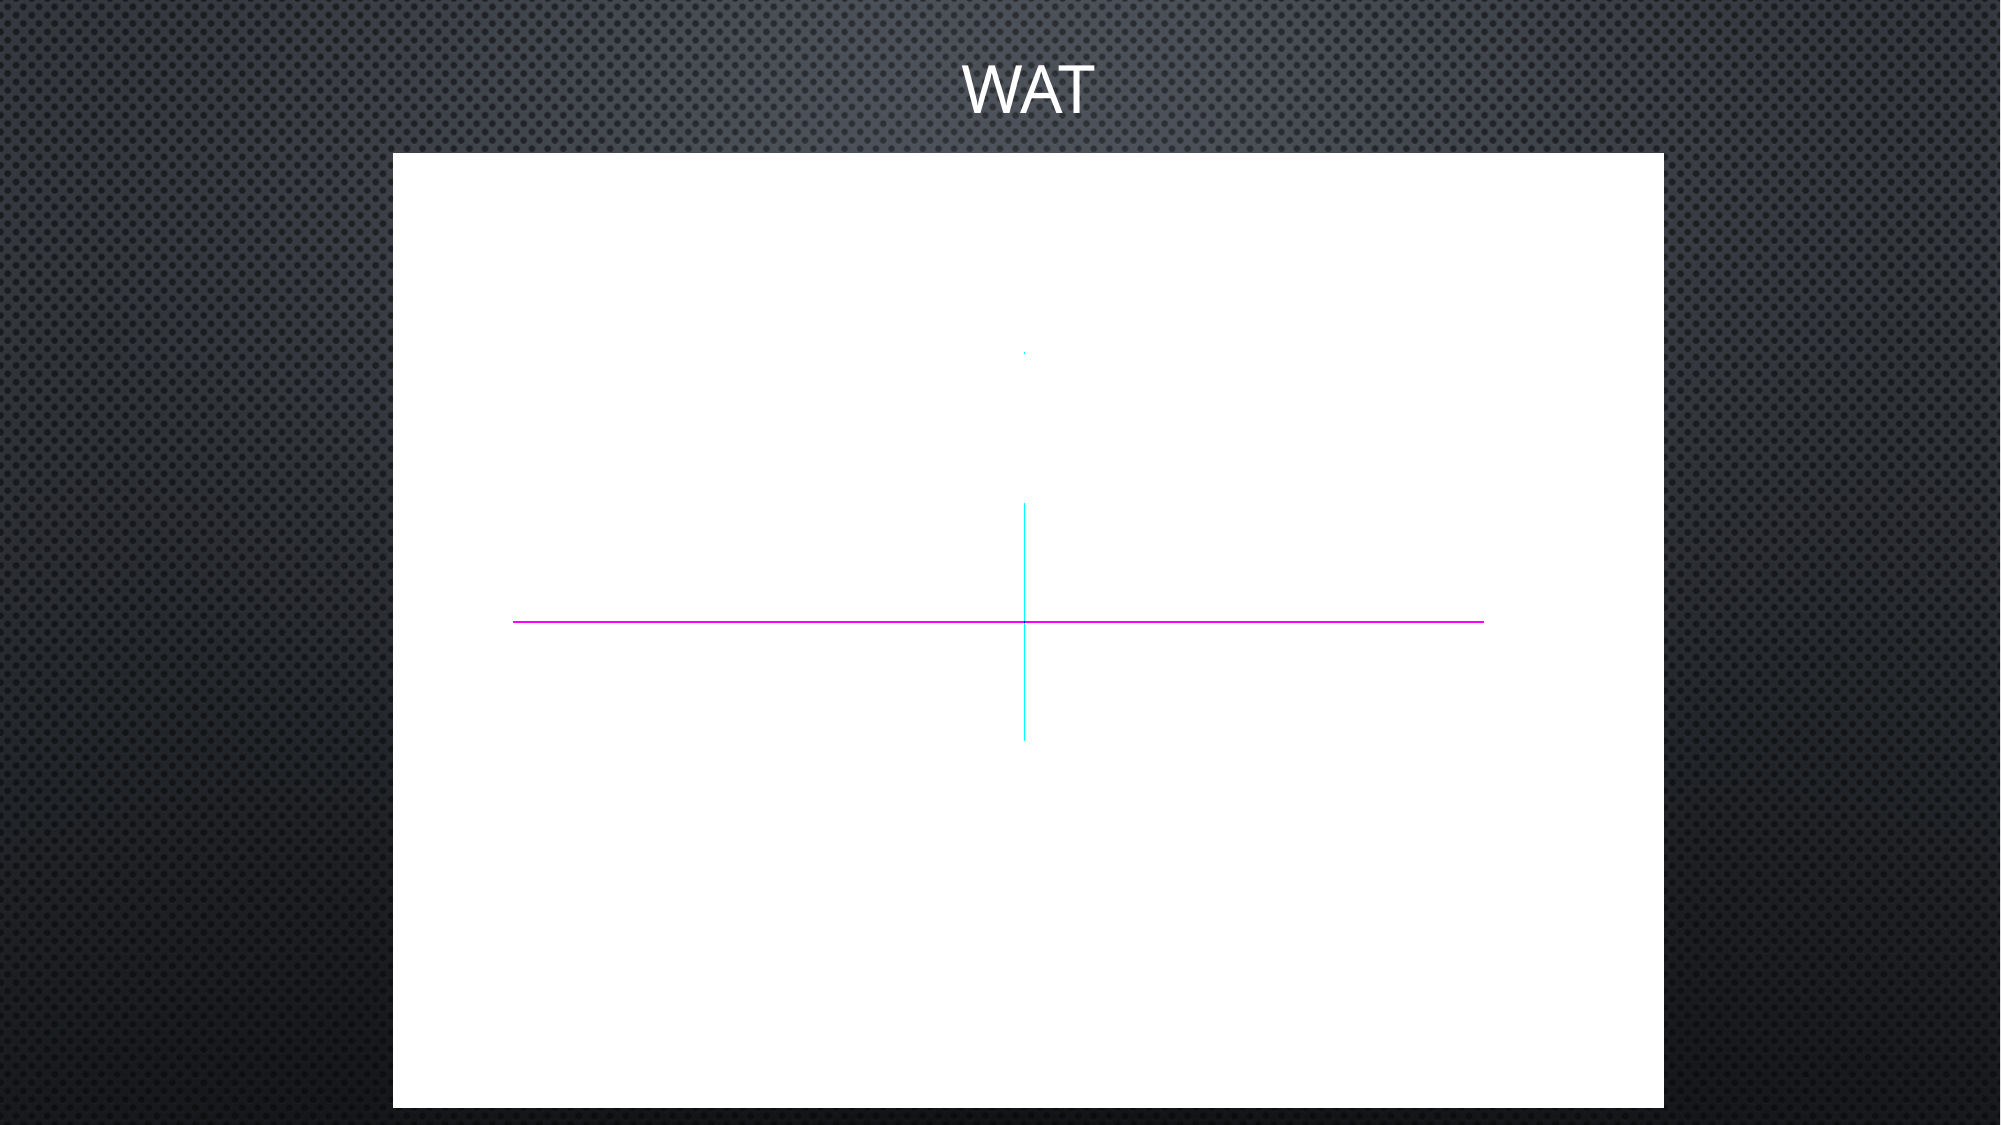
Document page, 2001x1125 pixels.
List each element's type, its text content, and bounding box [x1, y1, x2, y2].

picture [392, 153, 1665, 1109]
title WAT [339, 19, 1718, 154]
